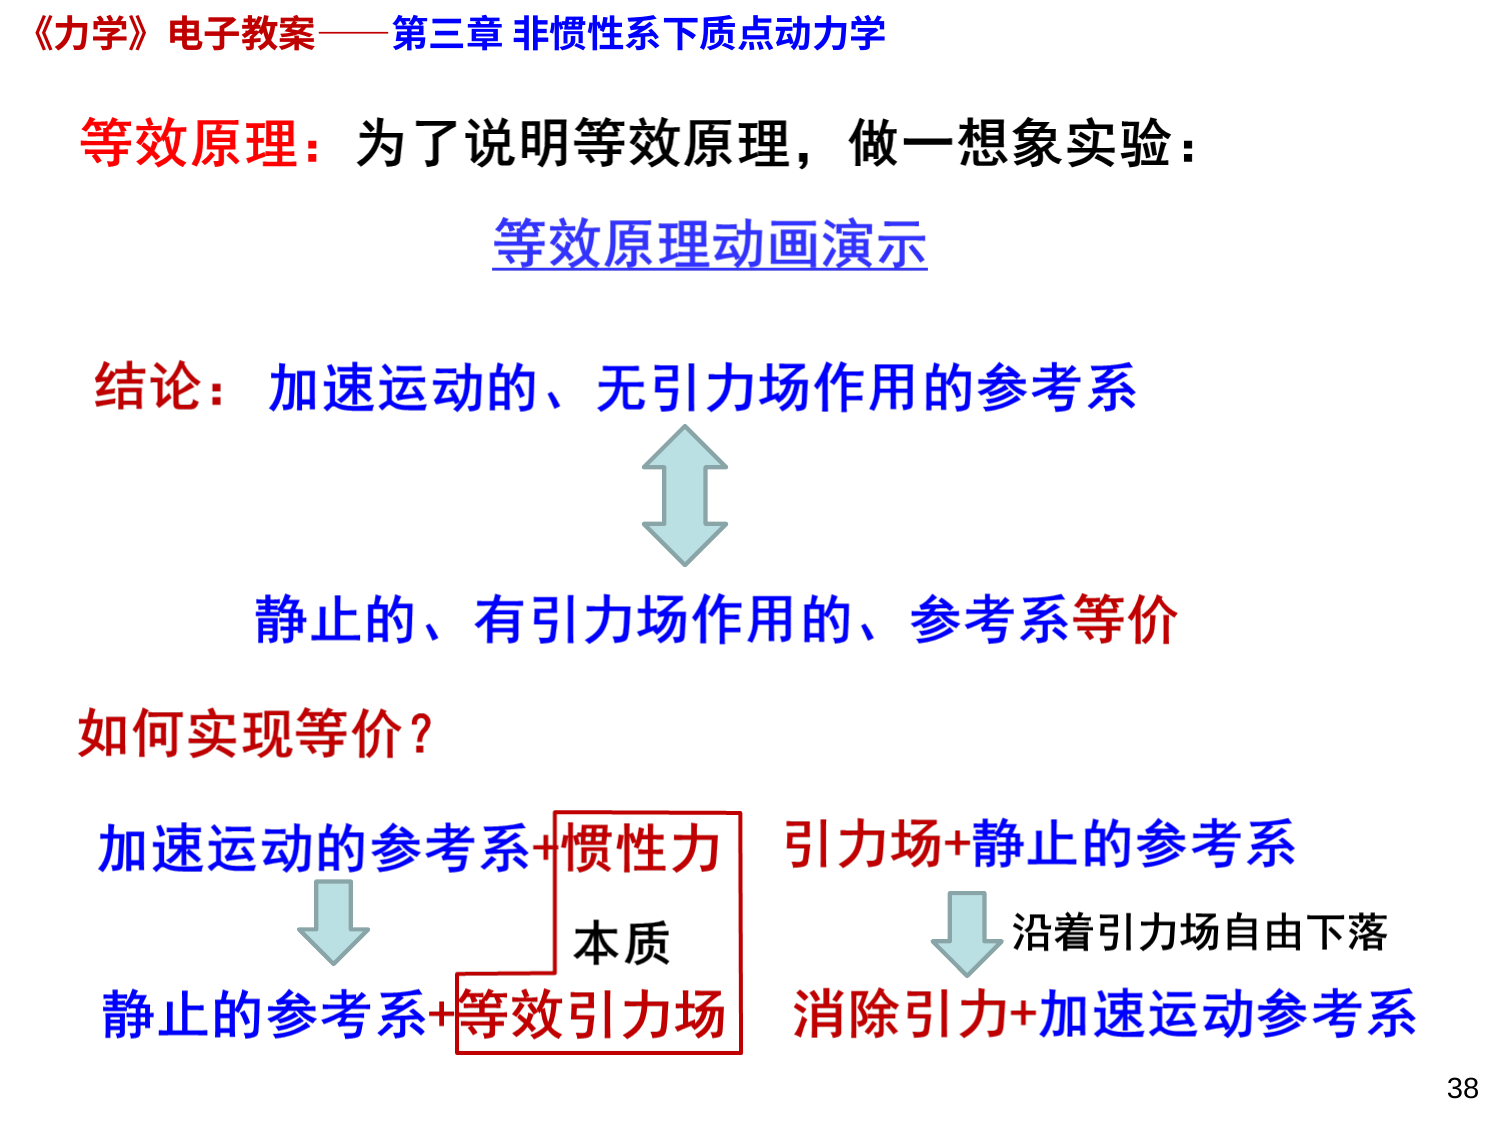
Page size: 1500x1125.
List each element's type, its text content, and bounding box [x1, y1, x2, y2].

picture [60, 325, 1177, 449]
picture [47, 89, 1262, 305]
text_box [641, 457, 729, 555]
slide_number 38 [1374, 1061, 1495, 1118]
text_box [297, 918, 371, 950]
picture [0, 557, 1472, 1076]
